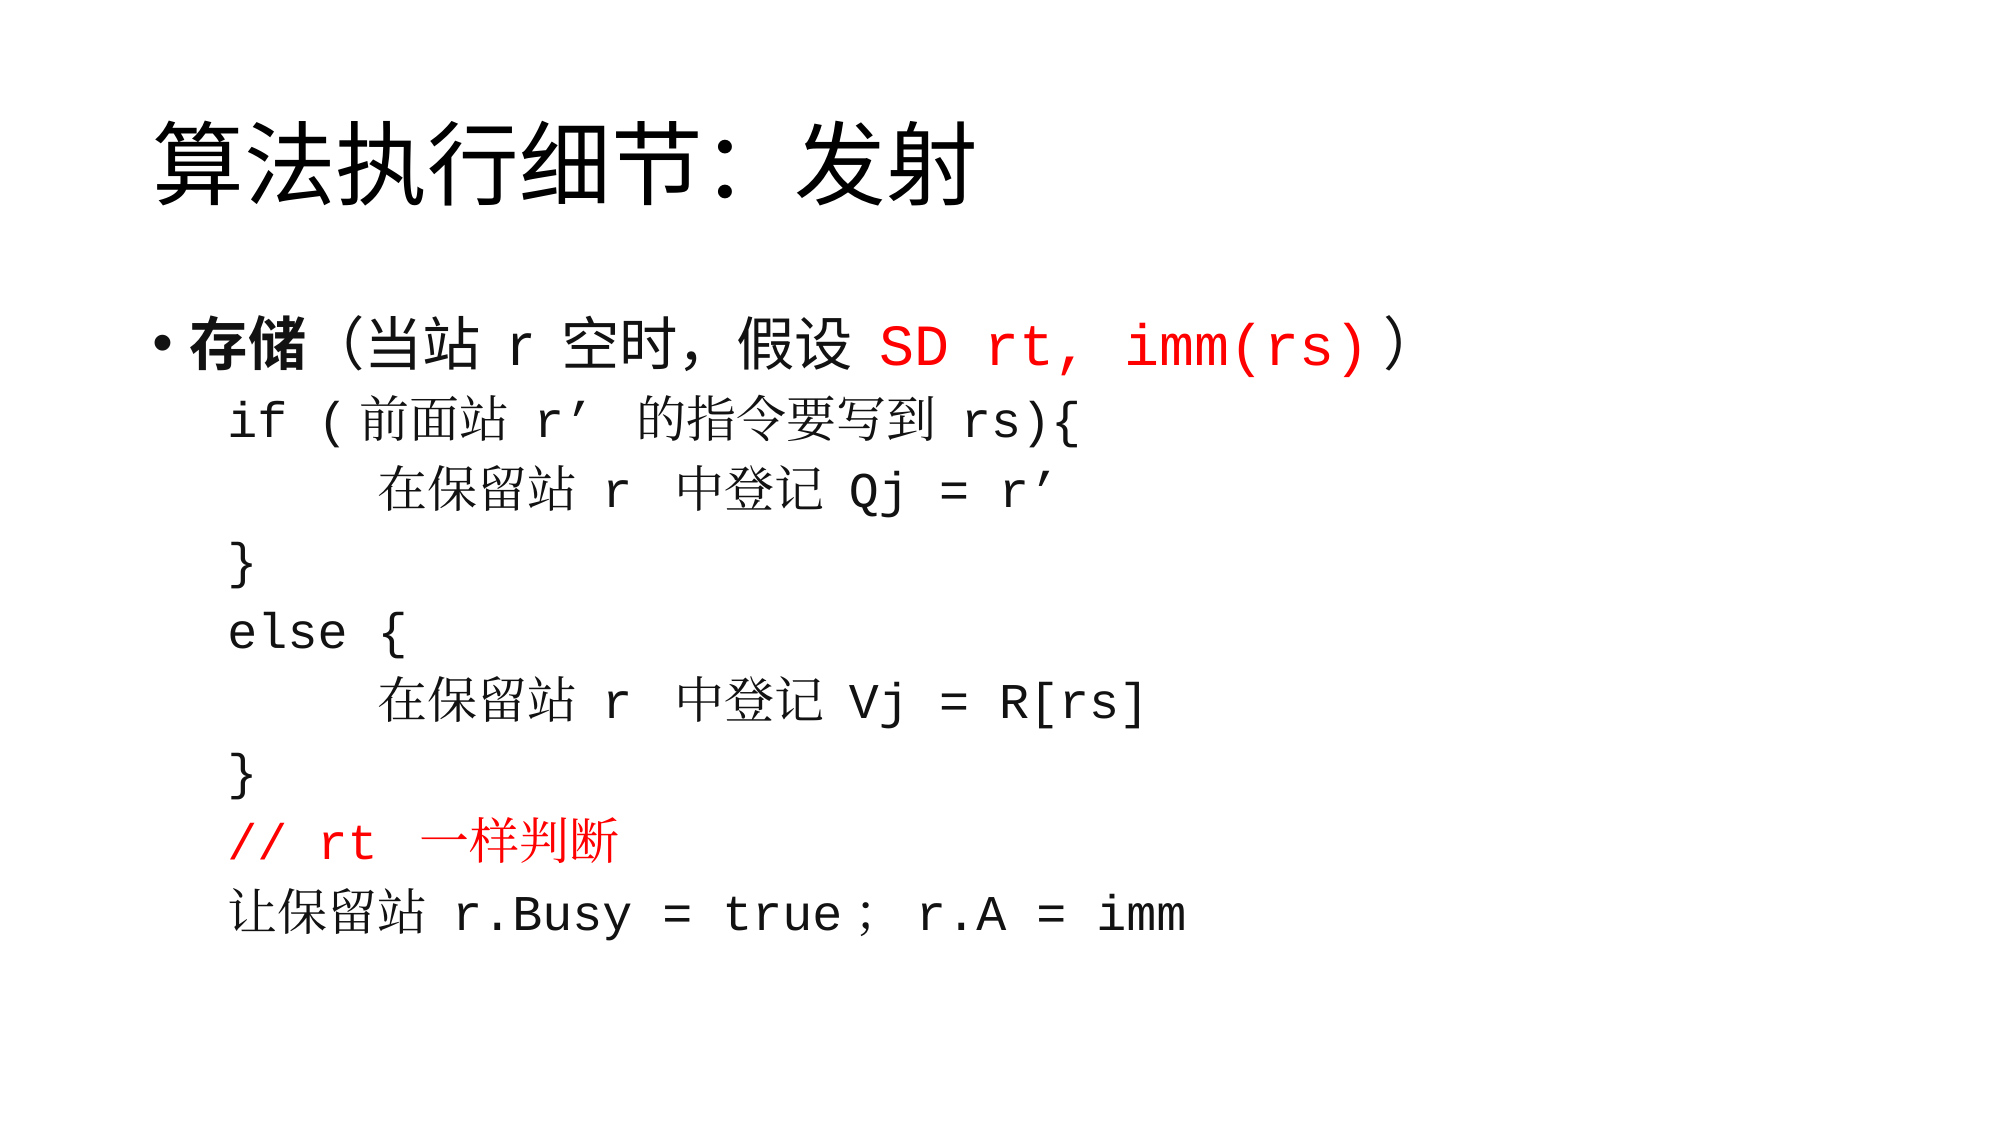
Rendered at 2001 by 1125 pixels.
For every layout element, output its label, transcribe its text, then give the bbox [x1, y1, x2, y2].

title 算法执行细节：发射 [137, 59, 1863, 278]
list 存储（当站 r 空时，假设 SD rt, imm(rs)） if (前面站 r’ 的指令要写到 rs){ 在保留站 r 中登记 Qj = r’ } else { 在保留站 r 中登记 Vj = R[rs] } // rt 一样判断 让保留站 r.Busy = true；r.A = imm [137, 299, 1863, 1014]
